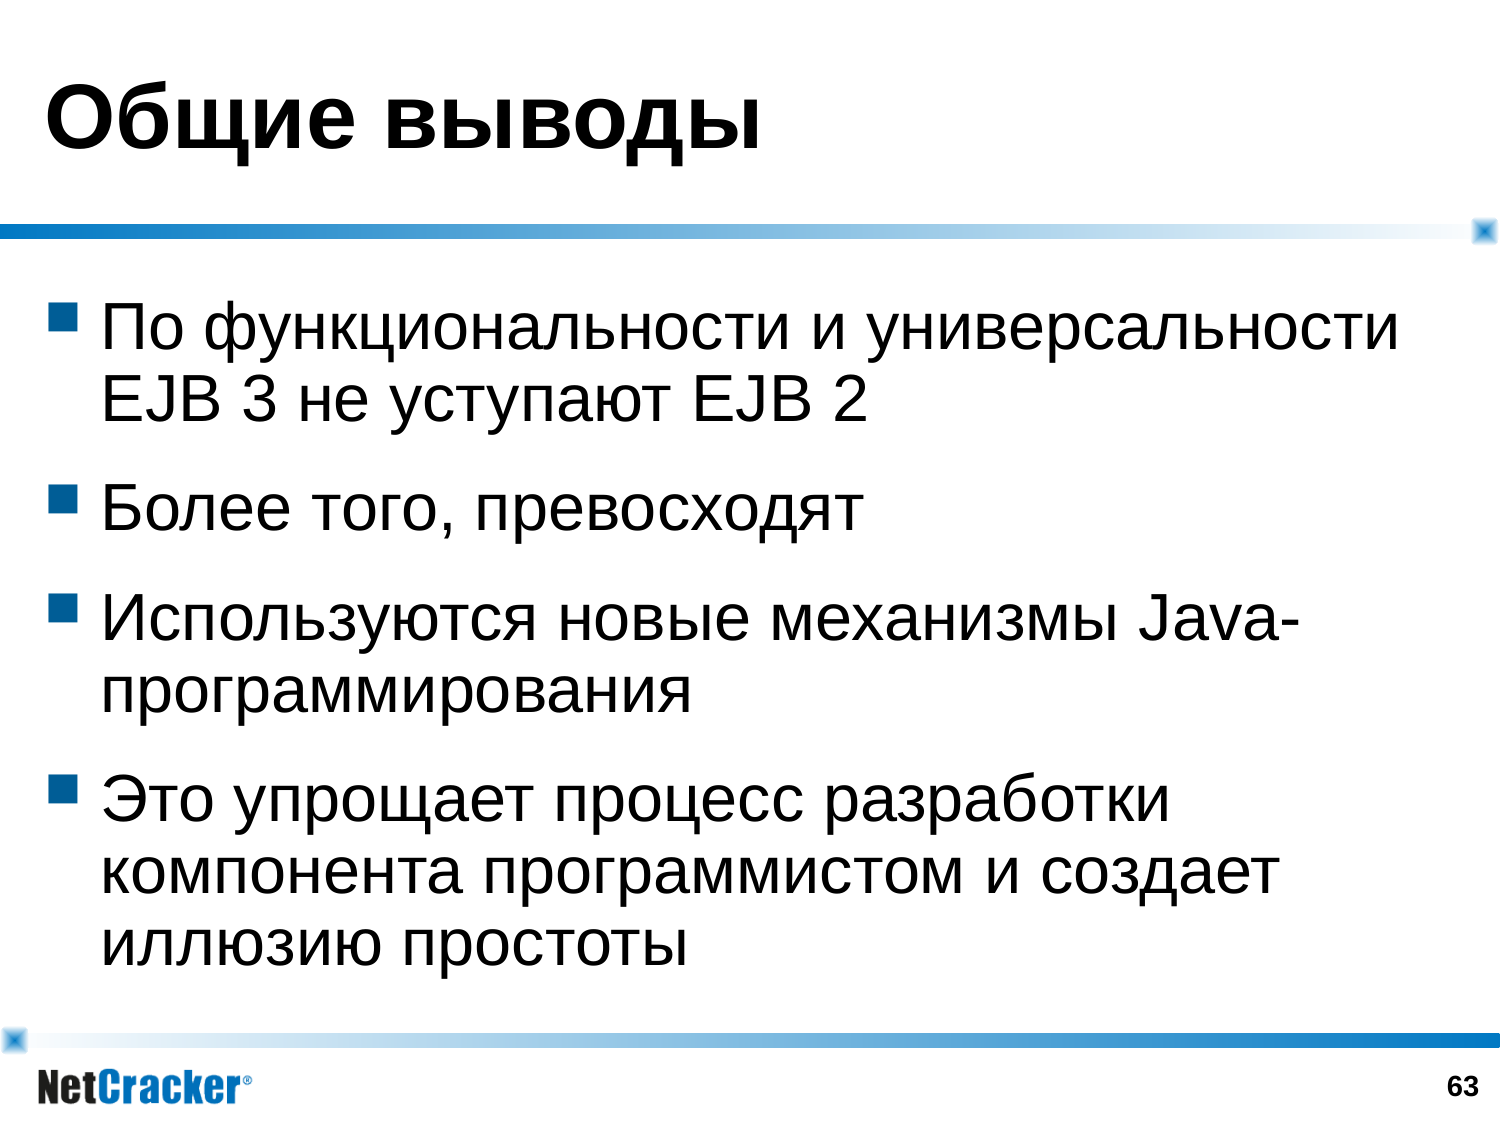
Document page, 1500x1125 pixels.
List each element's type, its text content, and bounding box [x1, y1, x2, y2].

picture [34, 1063, 256, 1118]
title Общие выводы [29, 0, 1470, 225]
slide_number 62 [1143, 1034, 1495, 1111]
list По функциональности и универсальности EJB 3 не уступают EJB 2 Более того, превосходят Используются новые механизмы Java-программирования Это упрощает процесс разработки компонента программистом и создает иллюзию простоты [29, 268, 1470, 1004]
